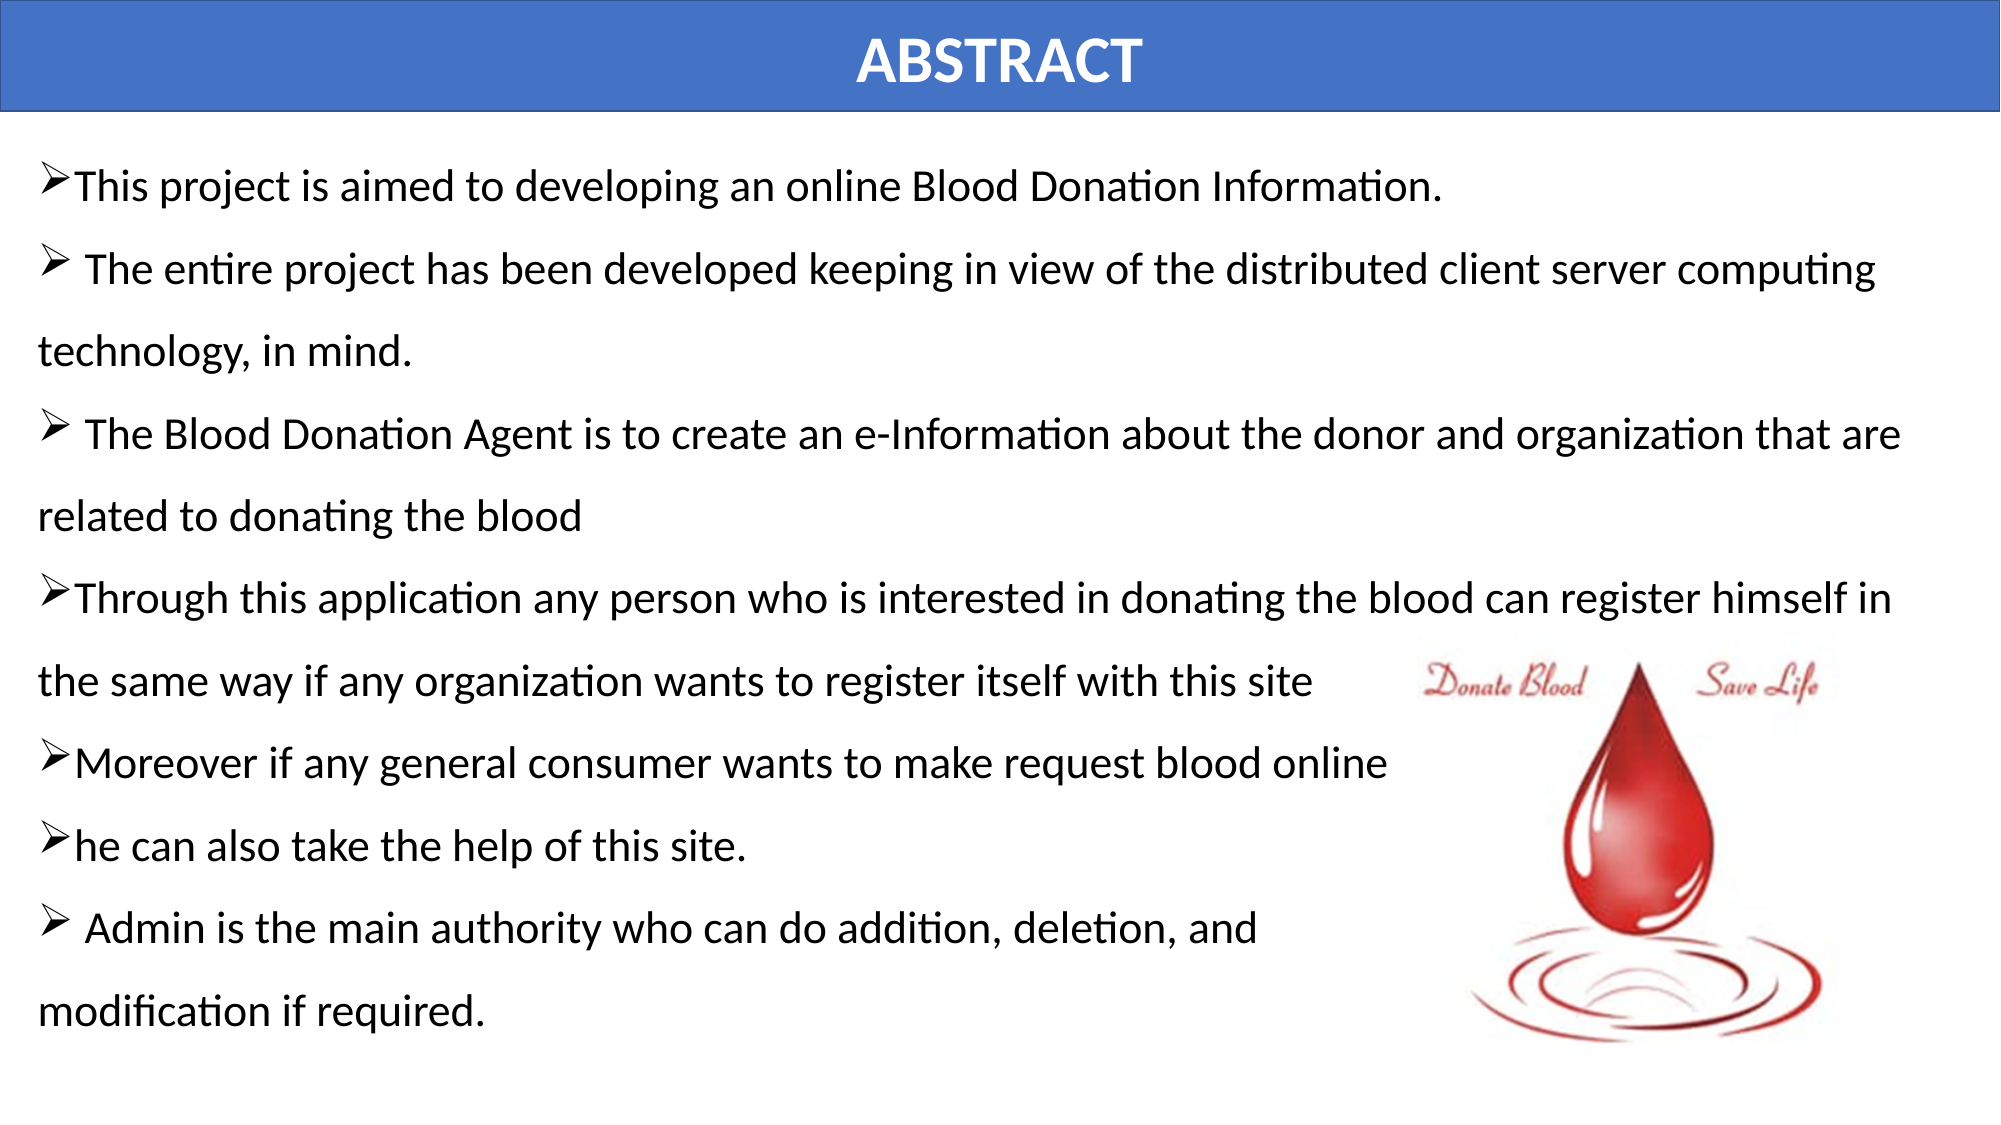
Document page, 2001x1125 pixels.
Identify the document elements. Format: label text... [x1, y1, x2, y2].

text_box [0, 0, 2000, 205]
picture [1417, 631, 1841, 1070]
text_box This project is aimed to developing an online Blood Donation Information. The entire project has been developed keeping in view of the distributed client server computing technology, in mind. The Blood Donation Agent is to create an e-Information about the donor and organization that are related to donating the blood Through this application any person who is interested in donating the blood can register himself in the same way if any organization wants to register itself with this site Moreover if any general consumer wants to make request blood online he can also take the help of this site. Admin is the main authority who can do addition, deletion, and modification if required. [23, 121, 1939, 1125]
